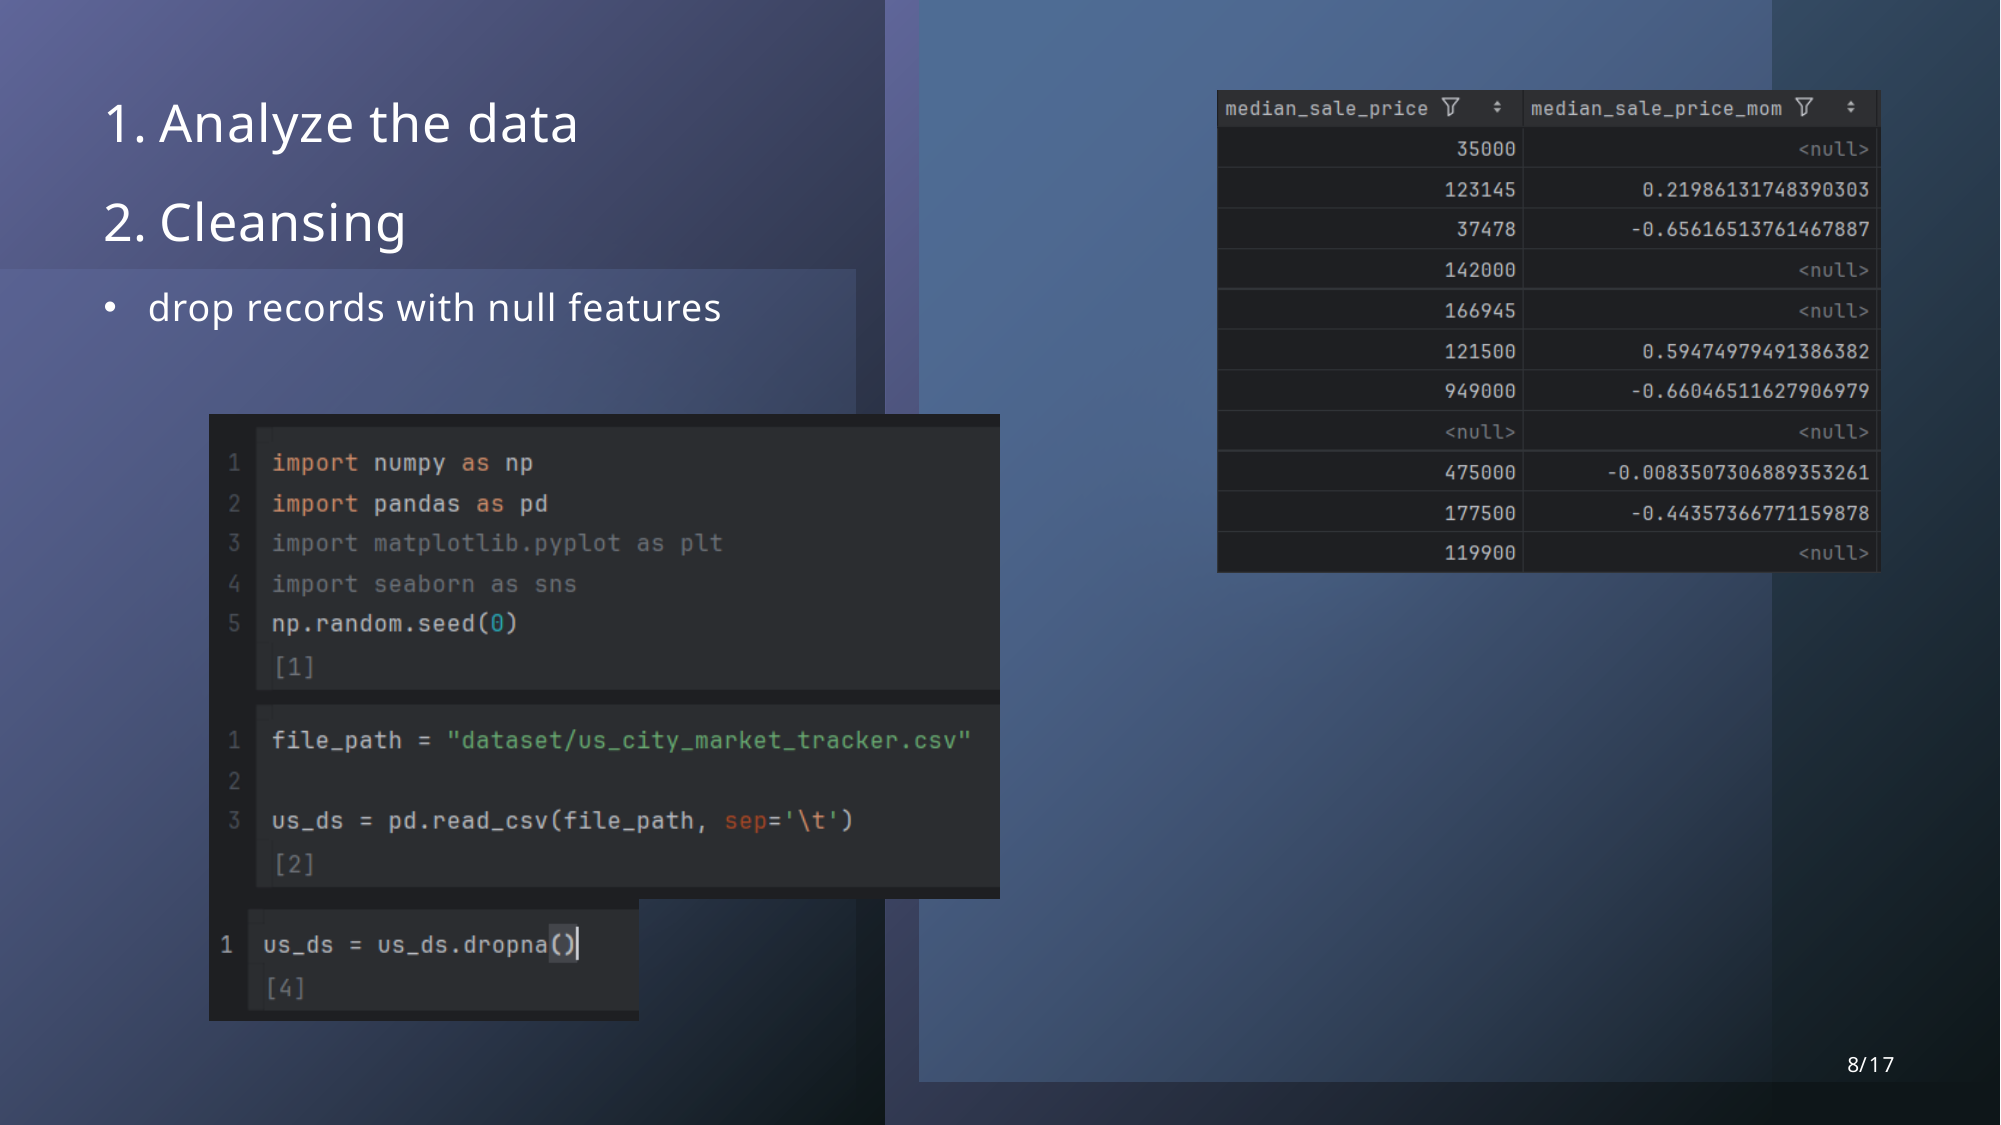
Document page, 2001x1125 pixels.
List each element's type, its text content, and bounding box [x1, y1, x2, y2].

picture [209, 414, 1000, 1021]
list Analyze the data Cleansing drop records with null features [88, 67, 1910, 1035]
slide_number 8/17 [1785, 1035, 1910, 1096]
picture [1217, 90, 1881, 573]
